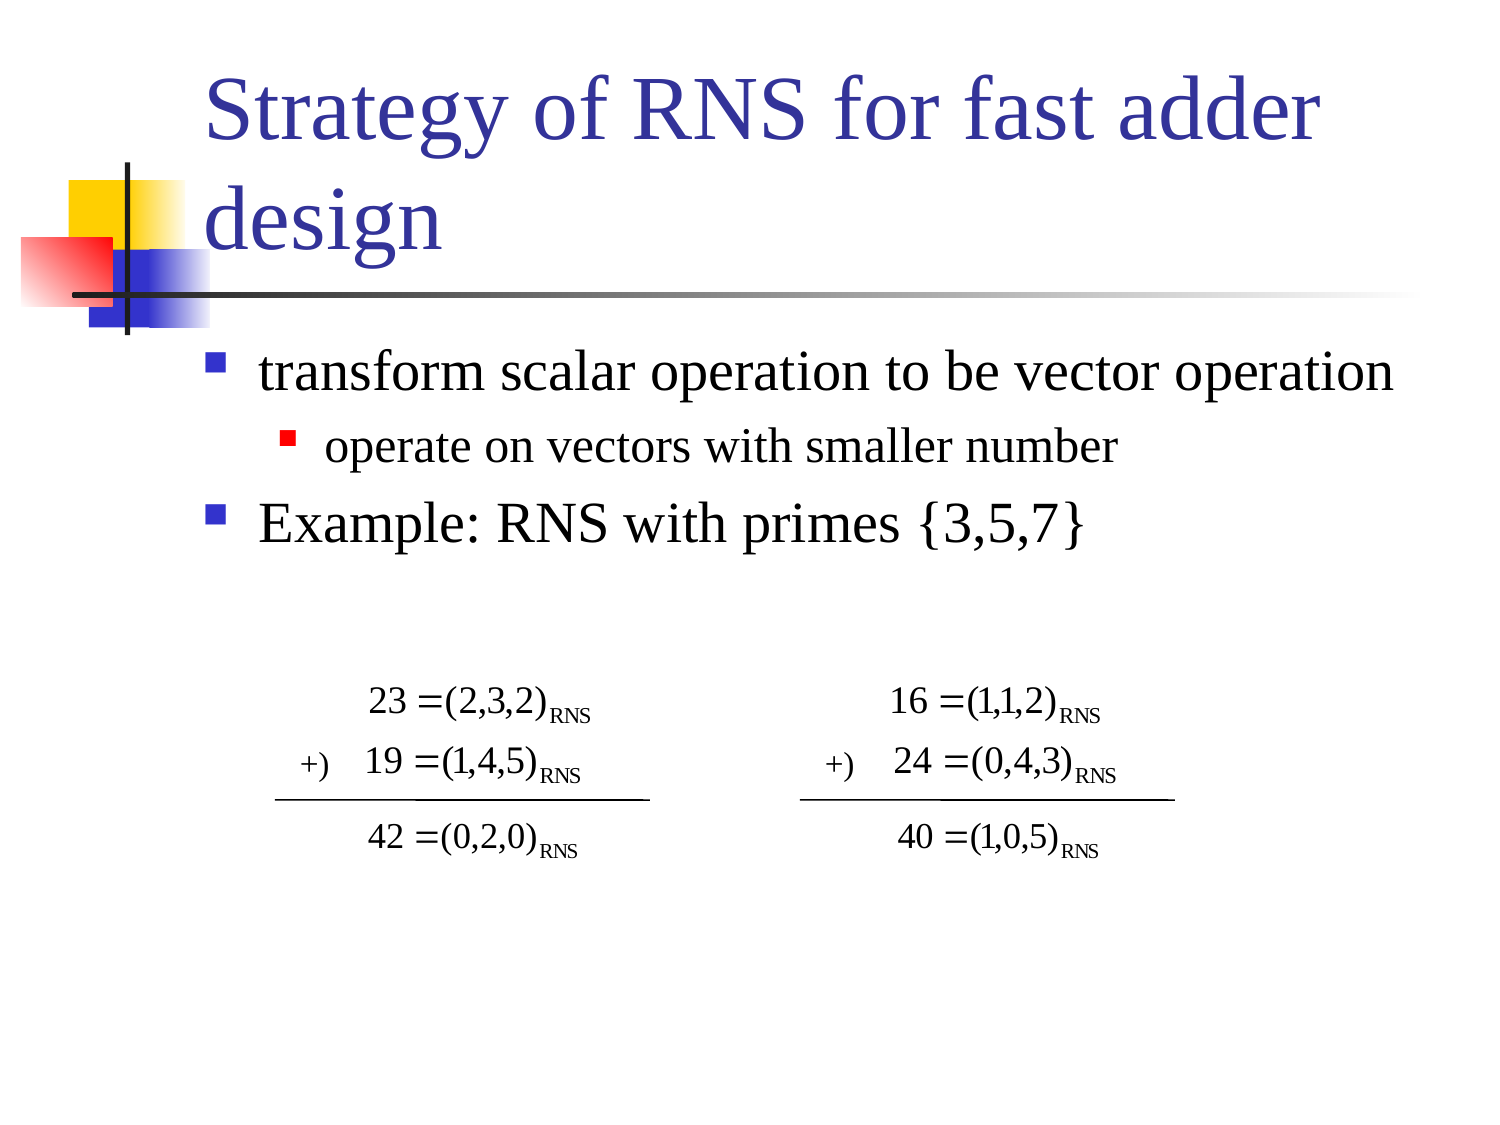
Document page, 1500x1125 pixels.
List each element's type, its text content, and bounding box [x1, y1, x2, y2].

list transform scalar operation to be vector operation operate on vectors with smaller number Example: RNS with primes {3,5,7} [187, 324, 1463, 625]
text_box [799, 674, 1176, 868]
title Strategy of RNS for fast adder design [188, 35, 1468, 275]
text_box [274, 674, 651, 868]
